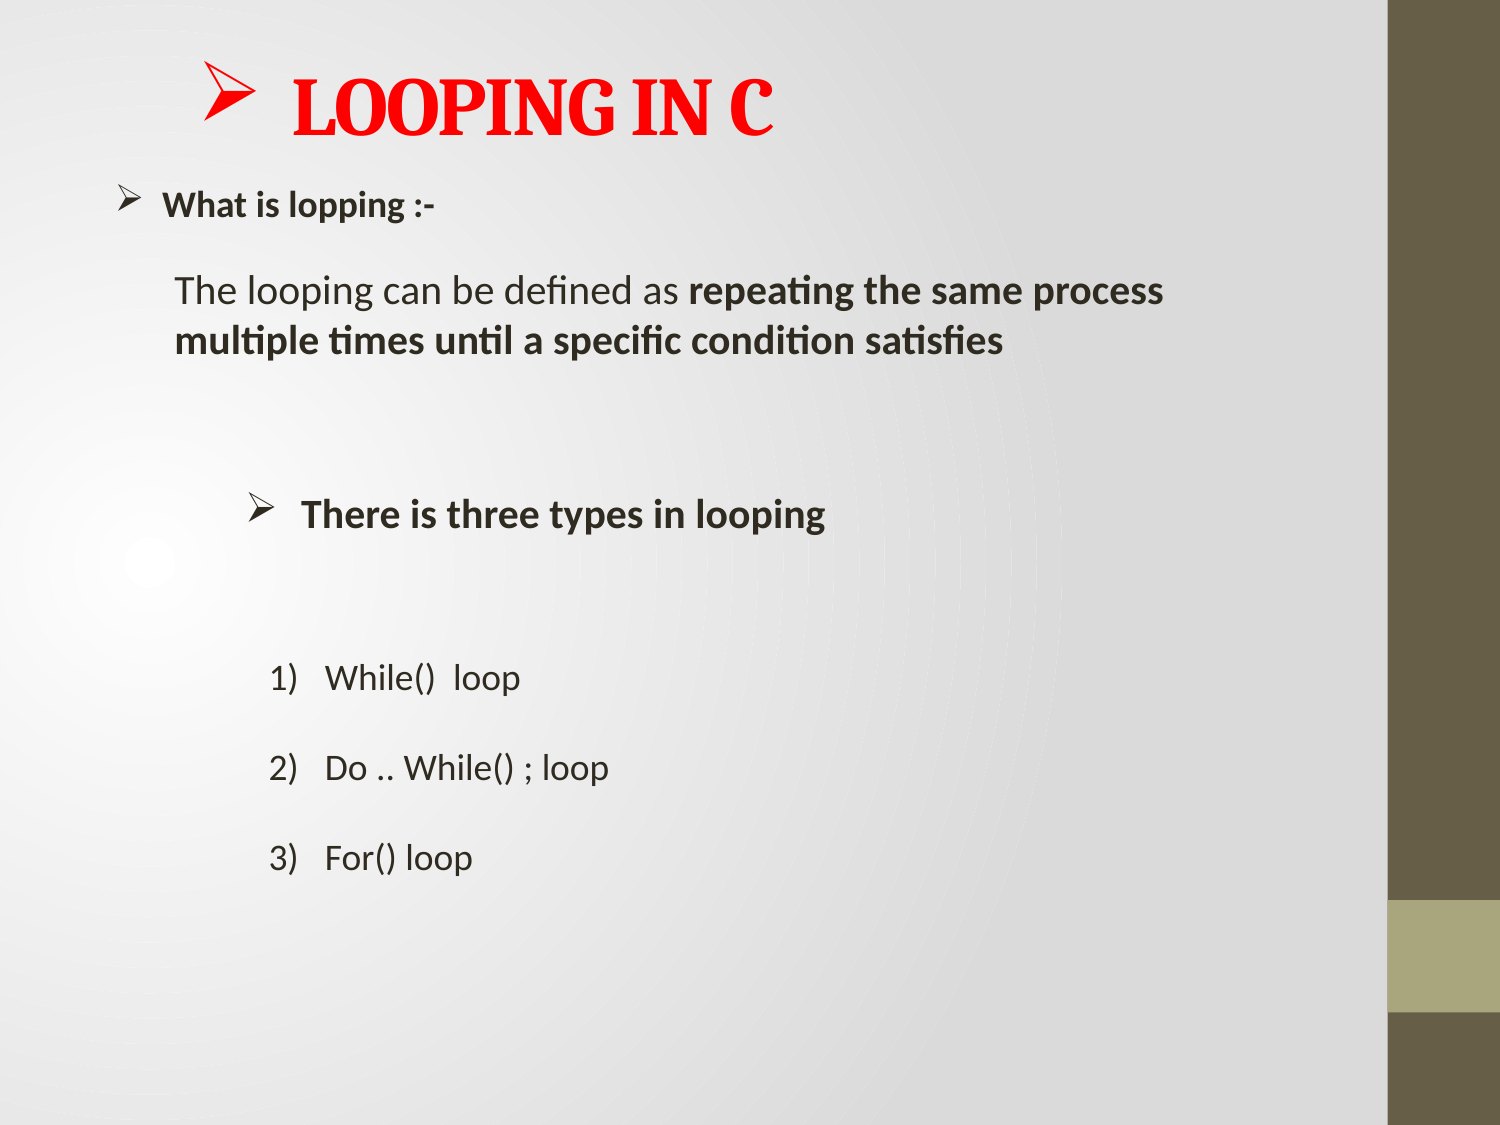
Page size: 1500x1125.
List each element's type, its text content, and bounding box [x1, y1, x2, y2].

title LOOPING IN C [183, 19, 1421, 160]
text_box While() loop Do .. While() ; loop For() loop [253, 645, 892, 885]
text_box What is lopping :- [100, 172, 561, 278]
text_box There is three types in looping [230, 479, 869, 545]
subtitle The looping can be defined as repeating the same process multiple times until a specific condition satisfies [159, 255, 1220, 431]
